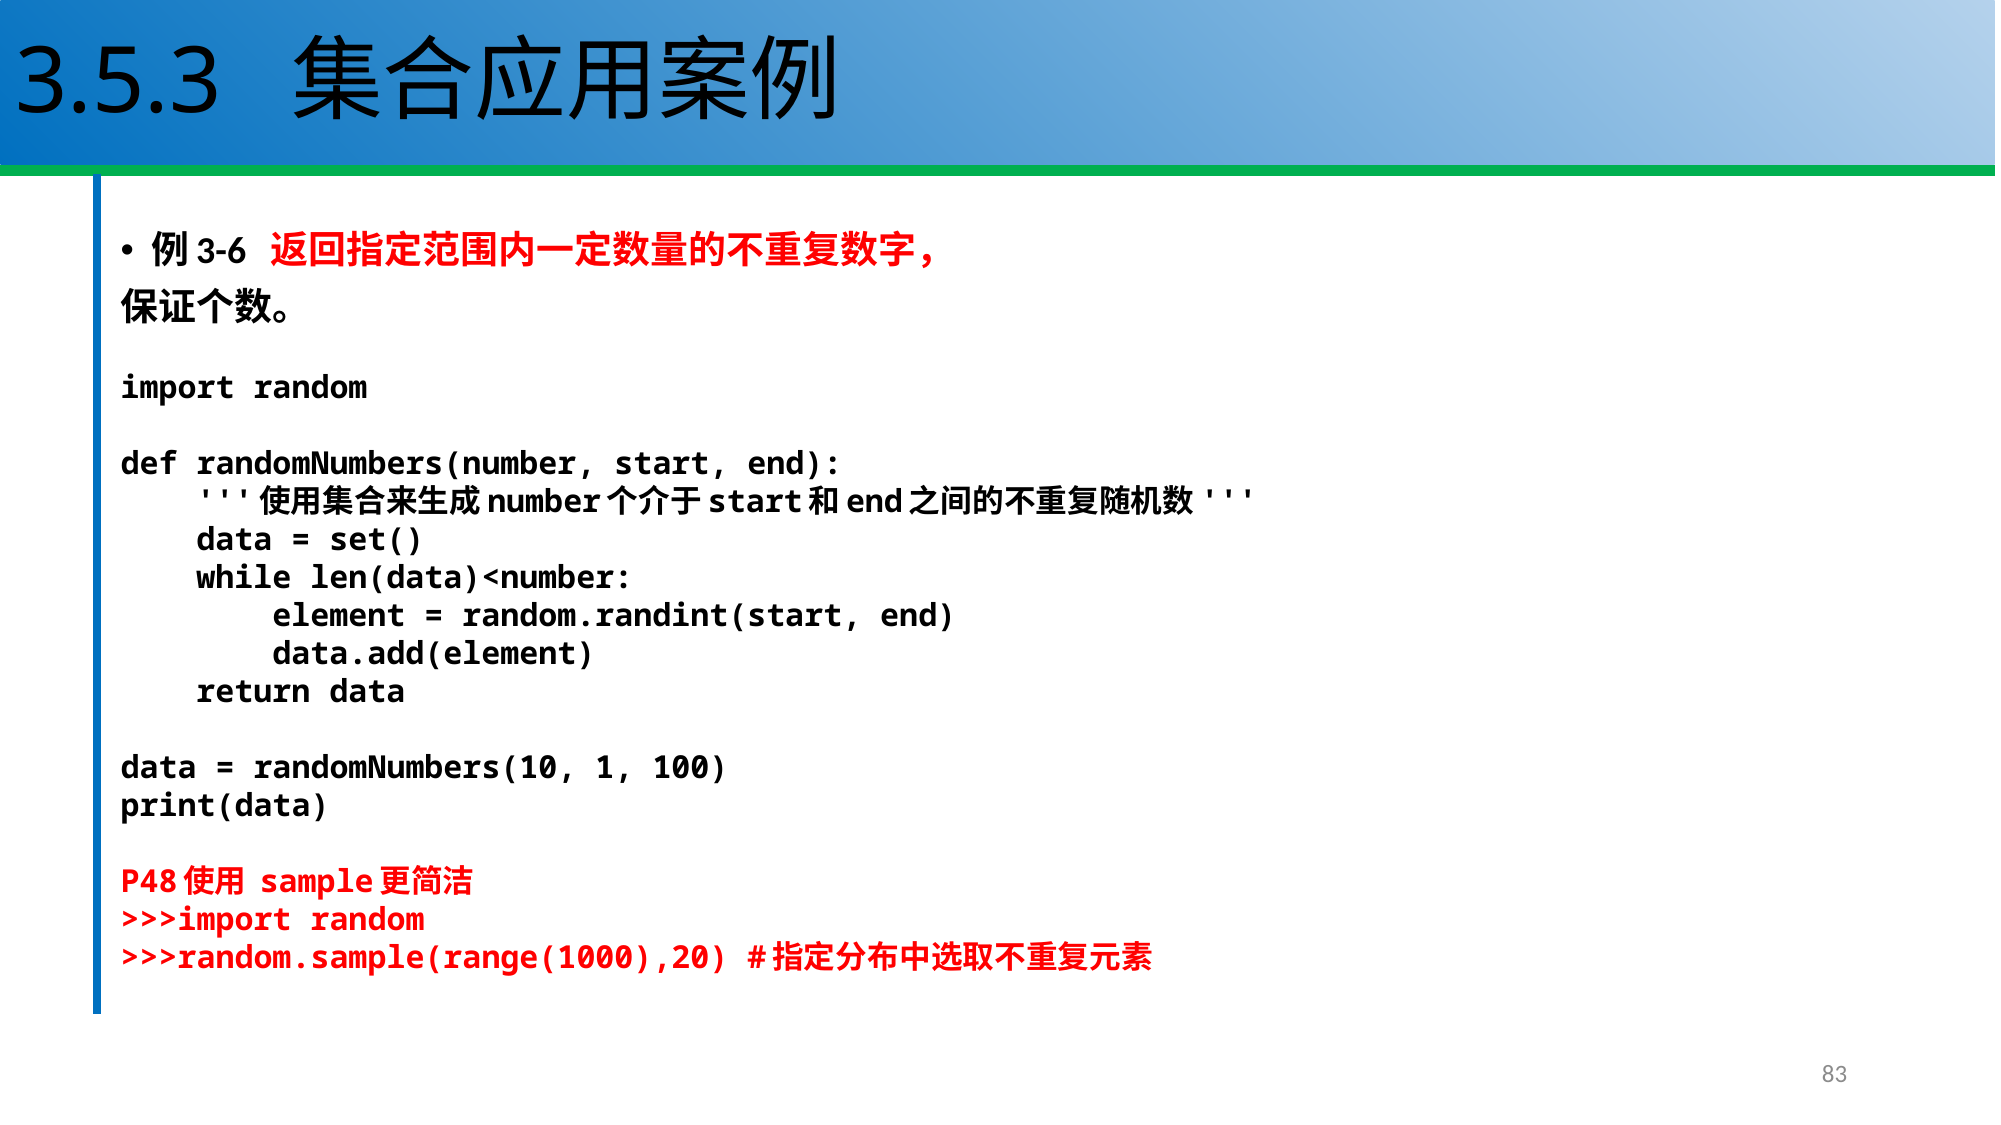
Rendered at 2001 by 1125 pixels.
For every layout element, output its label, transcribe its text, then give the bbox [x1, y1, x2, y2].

slide_number 83 [1412, 1042, 1863, 1103]
title 3.5.3 集合应用案例 [0, 0, 1995, 165]
list 例3-6 返回指定范围内一定数量的不重复数字， 保证个数。 import random def randomNumbers(number, start, end): '''使用集合来生成number个介于start和end之间的不重复随机数''' data = set() while len(data)<number: element = random.randint(start, end) data.add(element) return data data = randomNumbers(10, 1, 100) print(data) P48使用 sample更简洁 >>>import random >>>random.sample(range(1000),20) #指定分布中选取不重复元素 [105, 223, 1831, 985]
